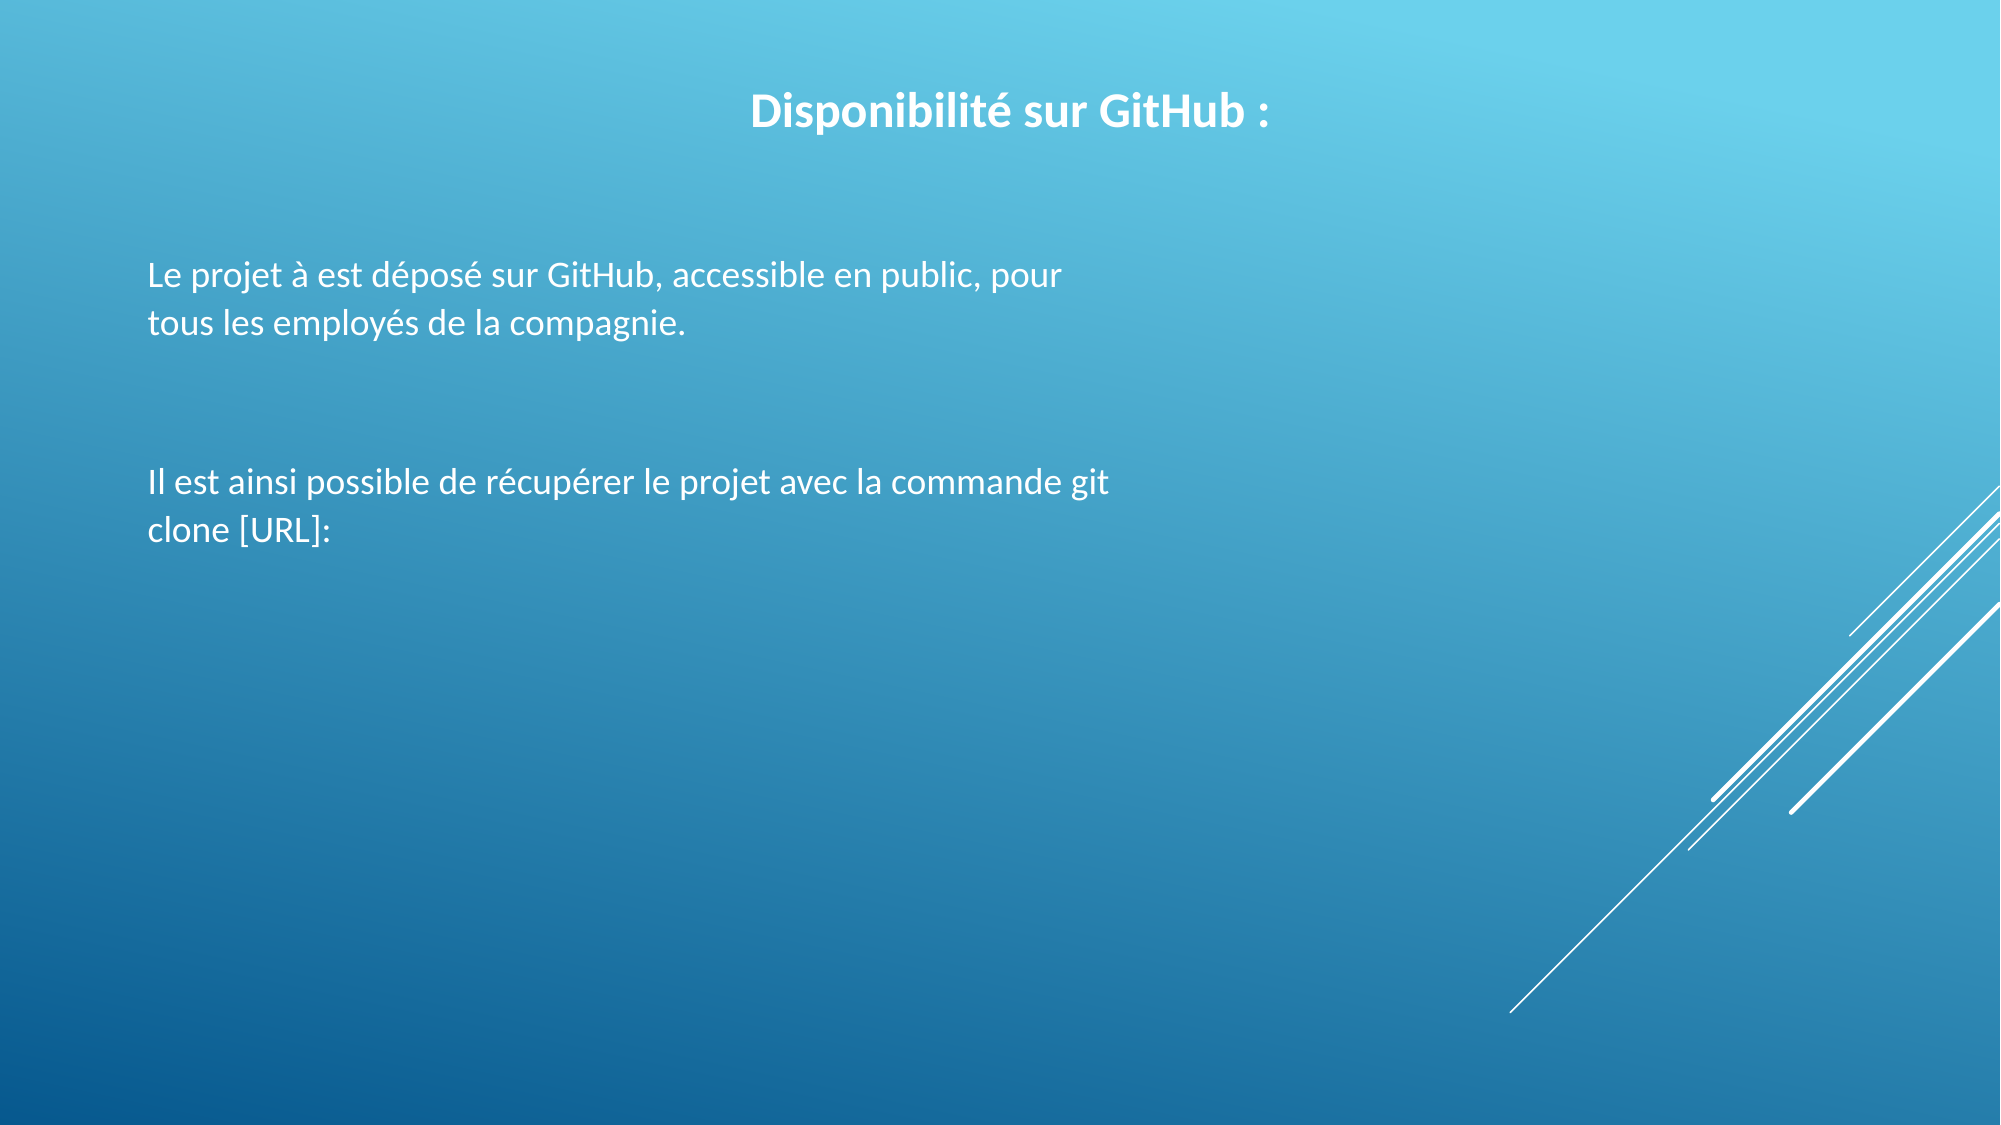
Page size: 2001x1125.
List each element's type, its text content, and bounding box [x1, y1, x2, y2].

text_box Disponibilité sur GitHub : [735, 65, 1286, 145]
text_box Le projet à est déposé sur GitHub, accessible en public, pour tous les employés de la compagnie. [132, 239, 1133, 351]
text_box Il est ainsi possible de récupérer le projet avec la commande git clone [URL]: [132, 446, 1133, 558]
